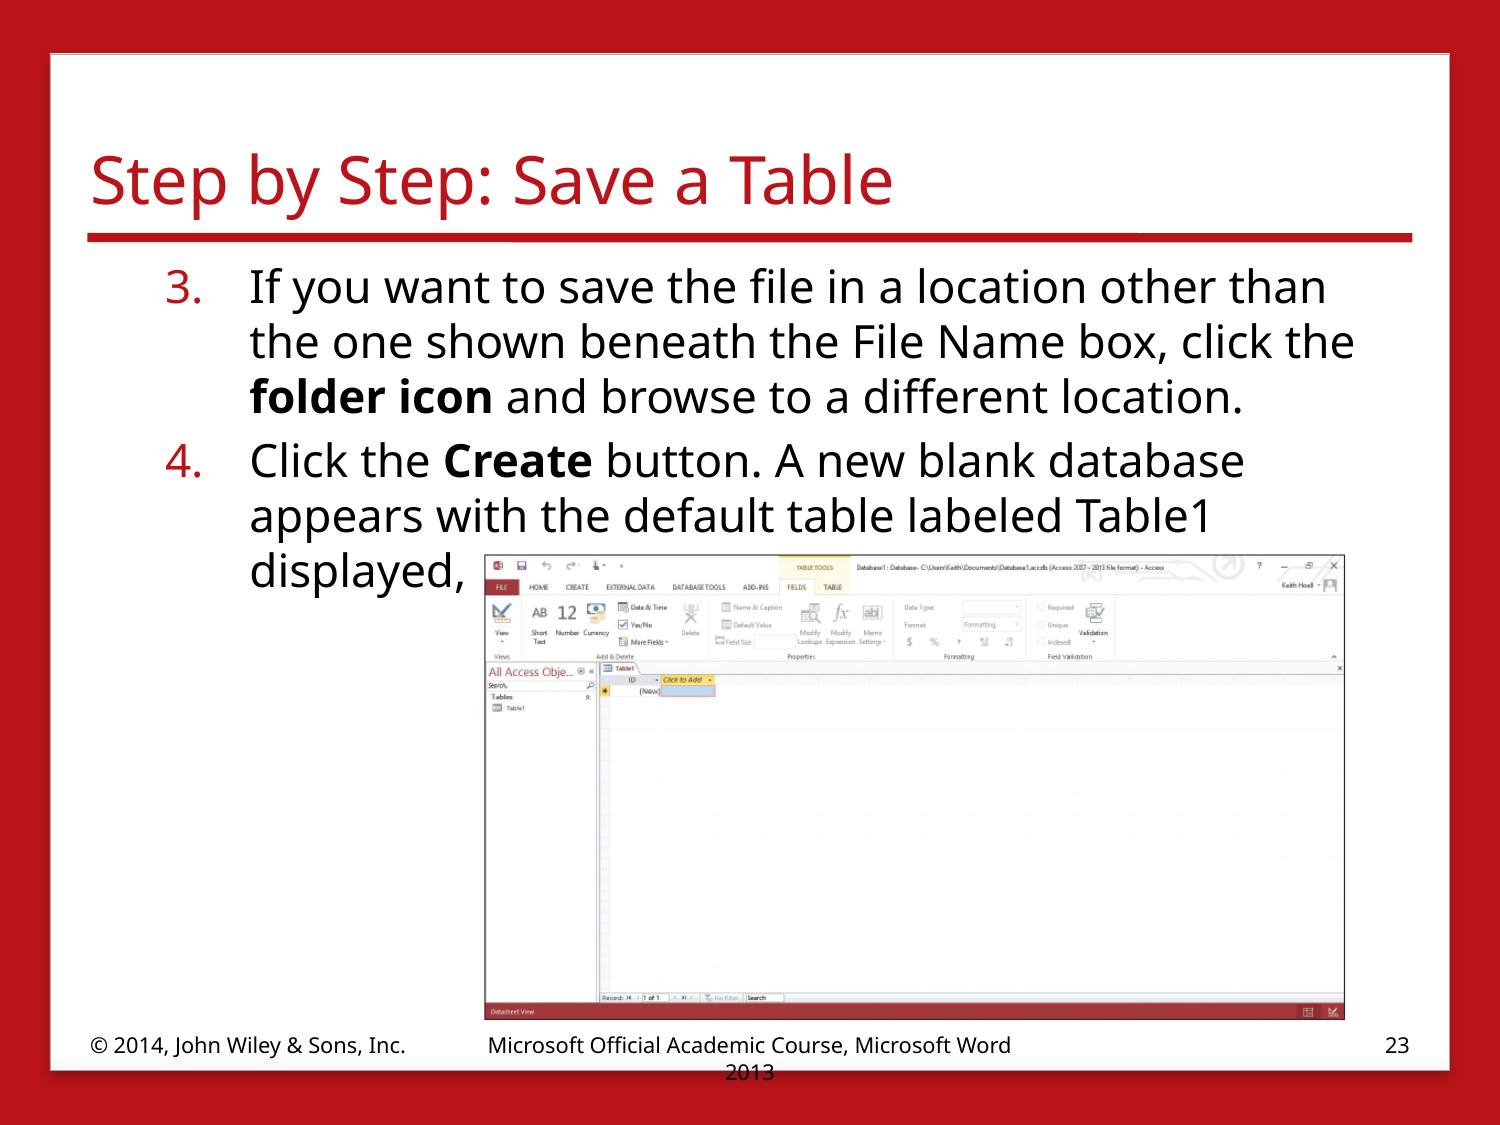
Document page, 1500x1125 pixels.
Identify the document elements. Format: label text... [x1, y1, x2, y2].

slide_number 23 [1074, 1024, 1426, 1103]
title Step by Step: Save a Table [74, 74, 1426, 226]
list If you want to save the file in a location other than the one shown beneath the File Name box, click the folder icon and browse to a different location. Click the Create button. A new blank database appears with the default table labeled Table1 displayed, as shown below. [75, 249, 1425, 1063]
slide_number © 2014, John Wiley & Sons, Inc. [74, 1024, 426, 1103]
picture [480, 549, 1355, 1030]
footer Microsoft Official Academic Course, Microsoft Word 2013 [449, 1024, 1051, 1103]
